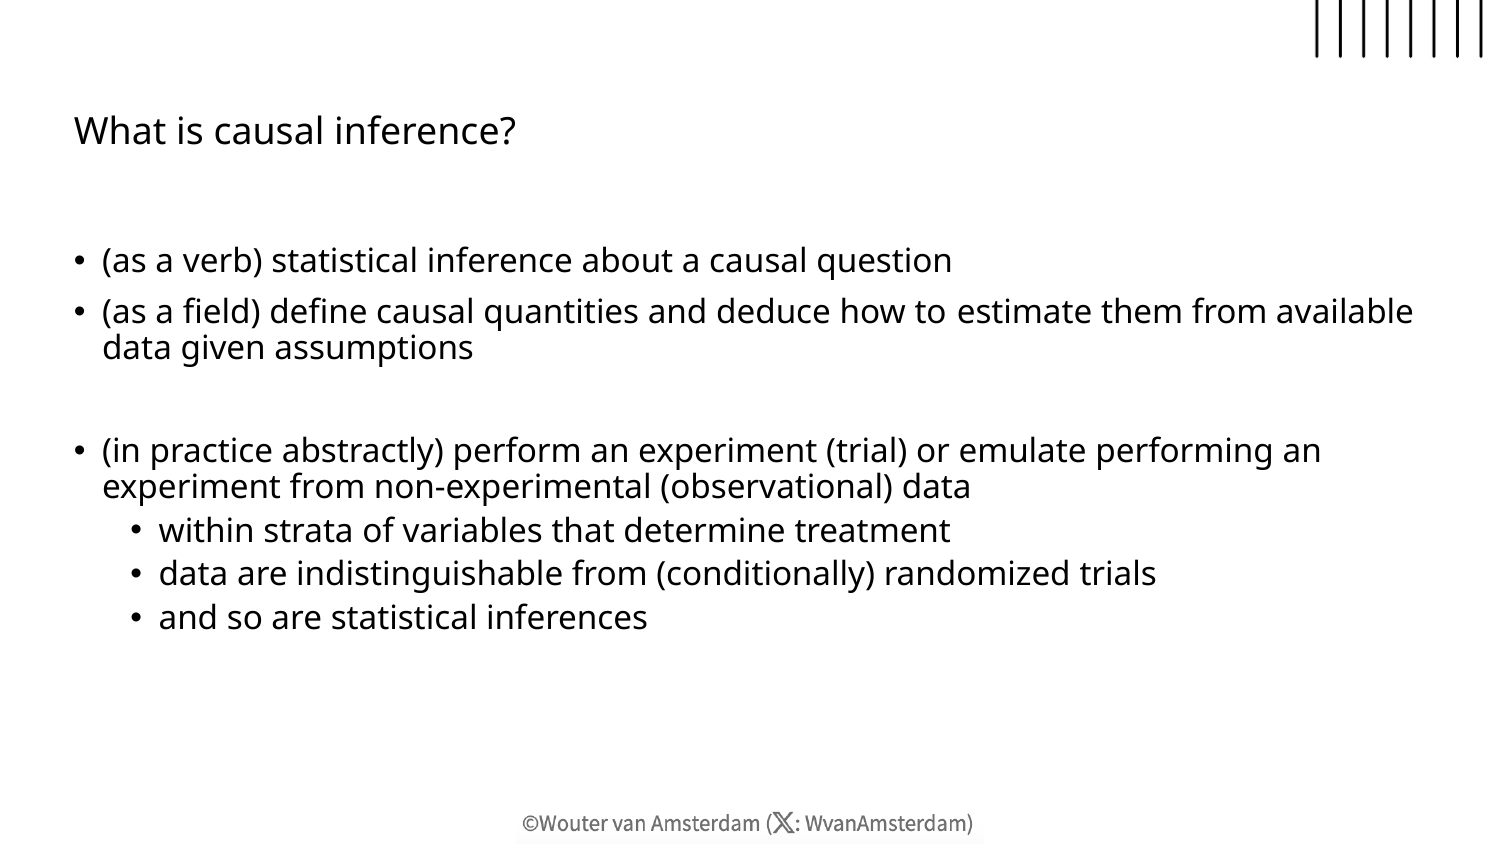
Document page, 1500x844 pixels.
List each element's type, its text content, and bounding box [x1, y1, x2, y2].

picture [0, 0, 1500, 844]
title What is causal inference? [59, 59, 1122, 207]
